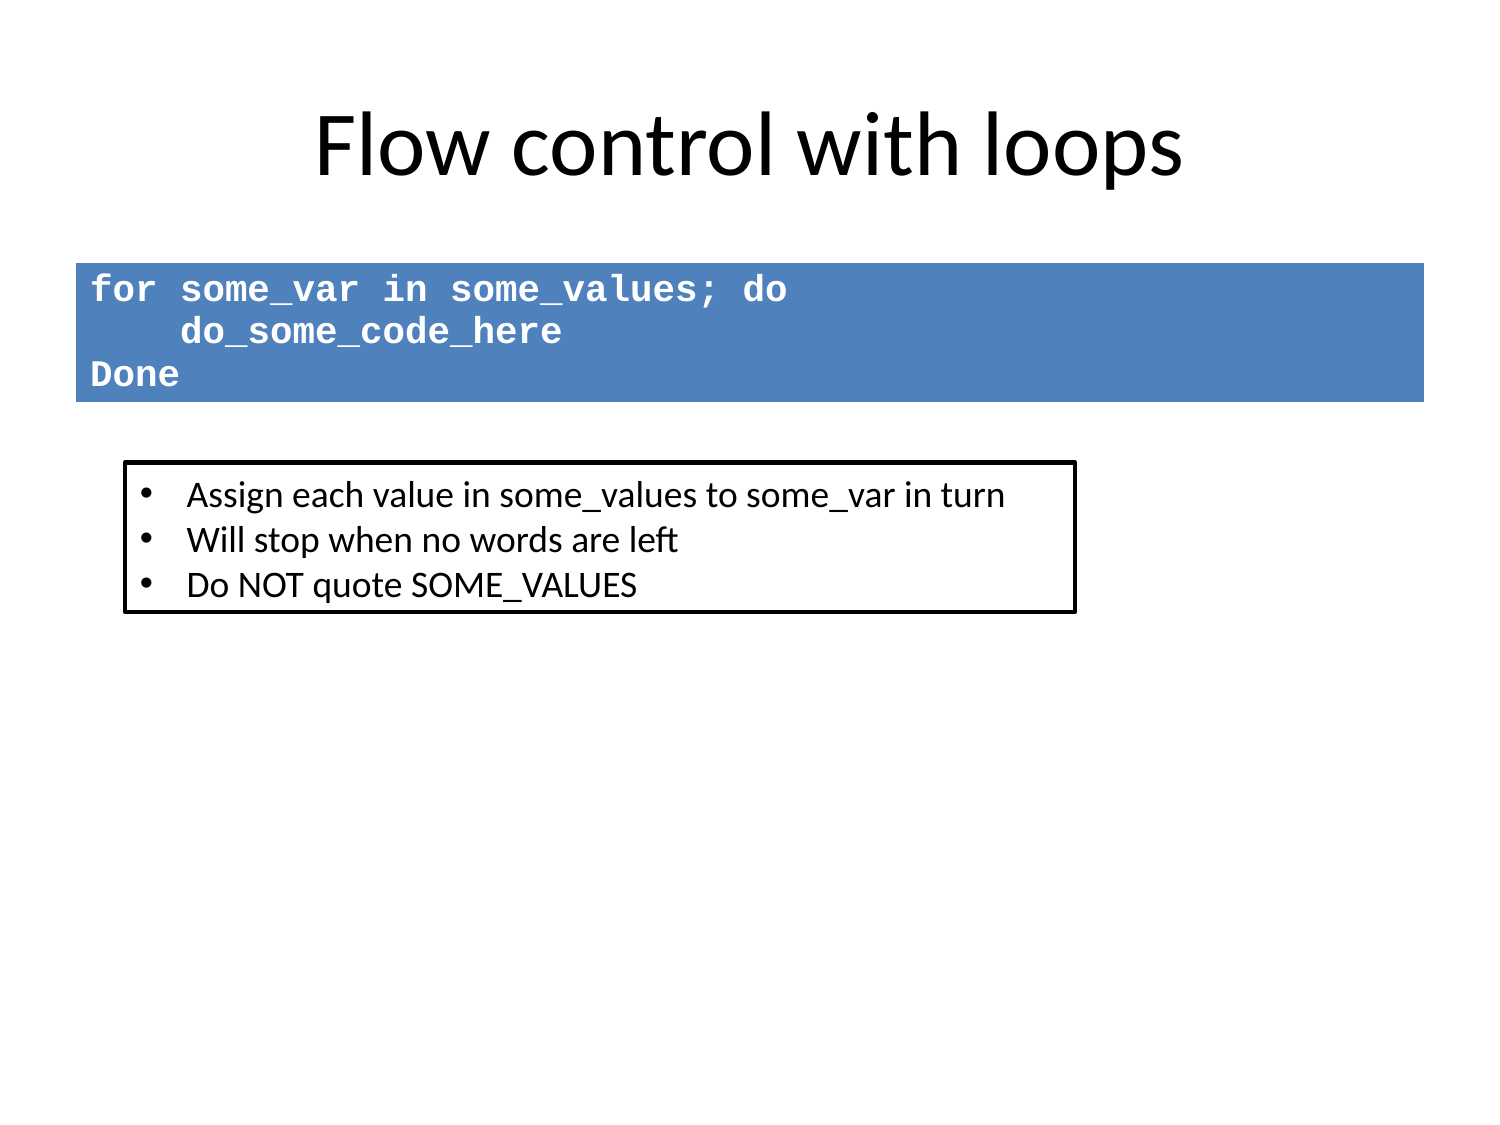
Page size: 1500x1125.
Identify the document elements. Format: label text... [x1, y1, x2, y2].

title Flow control with loops [75, 45, 1425, 233]
table_header for some_var in some_values; do do_some_code_here Done [76, 263, 1424, 402]
text_box Assign each value in some_values to some_var in turn Will stop when no words are left Do NOT quote SOME_VALUES [123, 460, 1077, 614]
